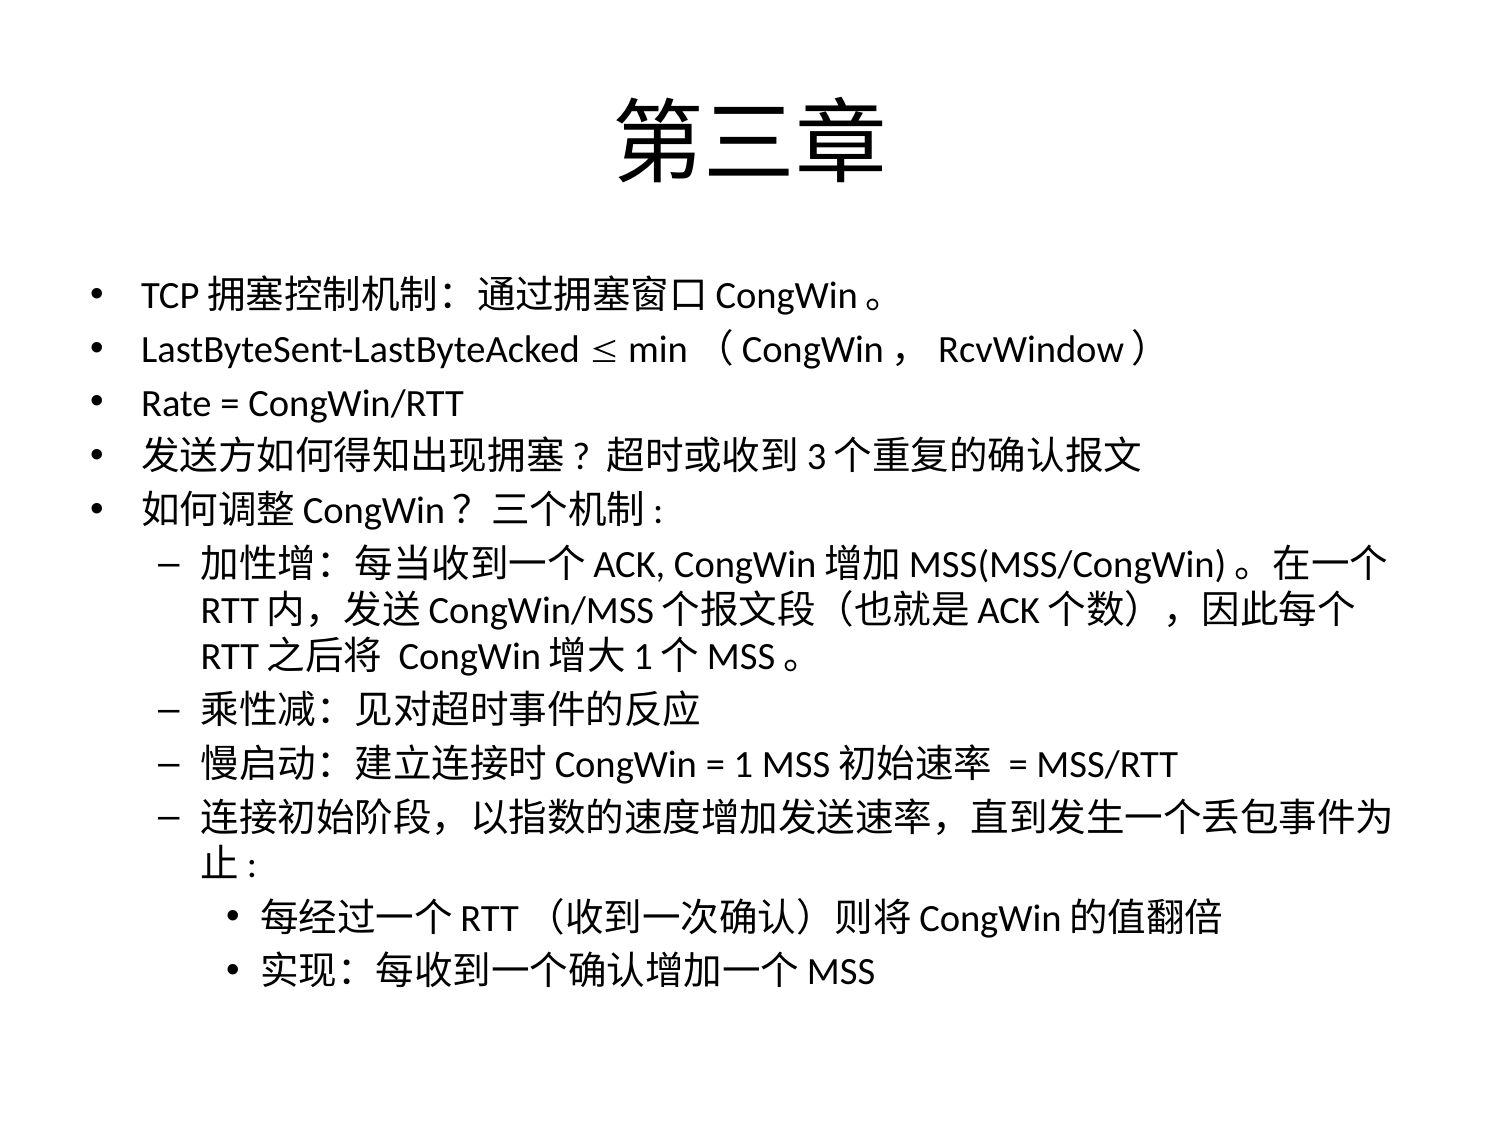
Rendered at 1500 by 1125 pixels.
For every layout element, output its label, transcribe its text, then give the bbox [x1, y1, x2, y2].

text_box [231, 802, 955, 928]
list TCP拥塞控制机制：通过拥塞窗口CongWin。 LastByteSent-LastByteAcked  min（CongWin，RcvWindow） Rate = CongWin/RTT 发送方如何得知出现拥塞? 超时或收到3个重复的确认报文 如何调整CongWin？三个机制: 加性增：每当收到一个ACK, CongWin增加MSS(MSS/CongWin)。在一个RTT内，发送CongWin/MSS个报文段（也就是ACK个数），因此每个RTT之后将 CongWin增大1个MSS。 乘性减：见对超时事件的反应 慢启动：建立连接时CongWin = 1 MSS初始速率 = MSS/RTT 连接初始阶段，以指数的速度增加发送速率，直到发生一个丢包事件为止: 每经过一个RTT（收到一次确认）则将CongWin的值翻倍 实现：每收到一个确认增加一个MSS [75, 262, 1425, 1005]
title 第三章 [75, 45, 1425, 233]
